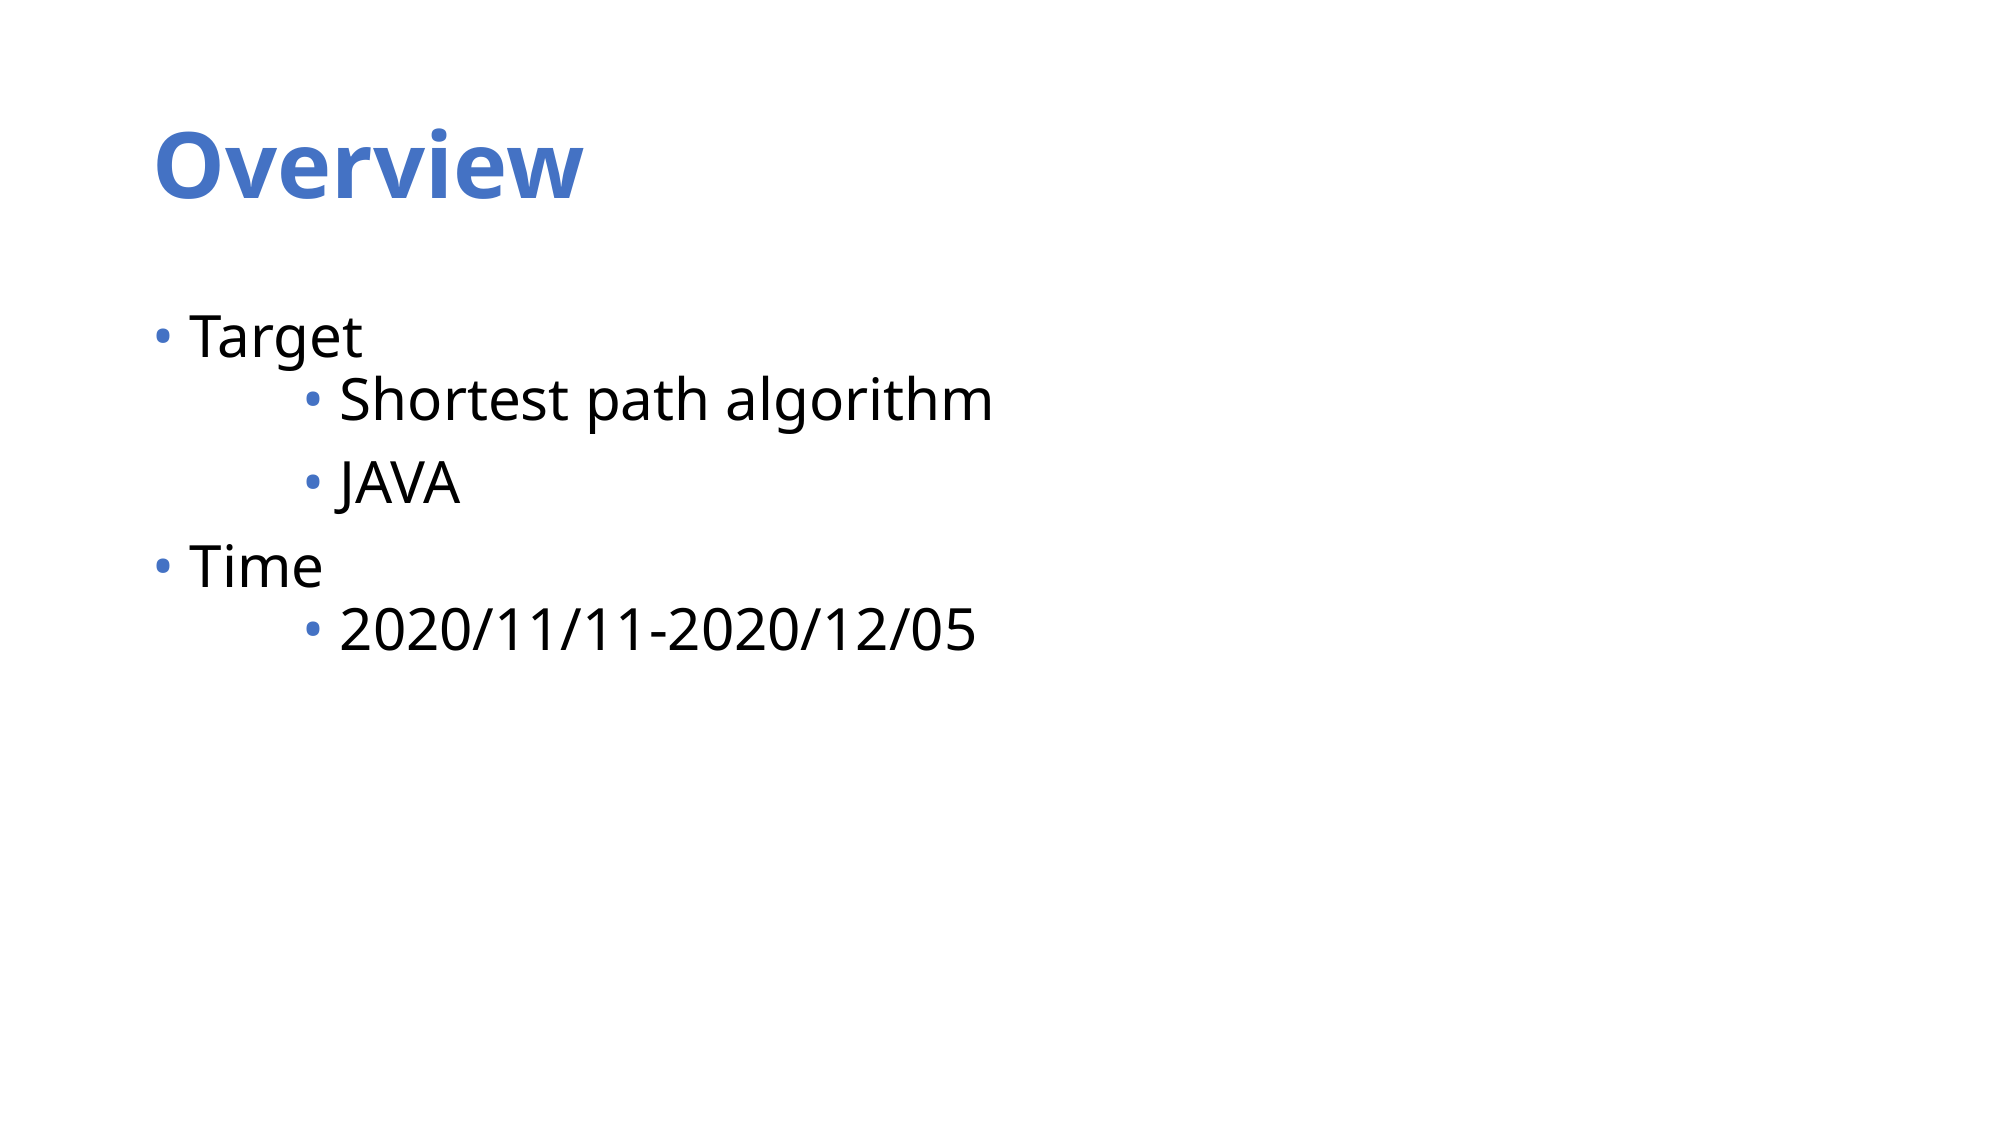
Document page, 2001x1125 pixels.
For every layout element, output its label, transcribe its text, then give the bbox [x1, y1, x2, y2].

title Overview [137, 59, 1863, 278]
list • Target • Shortest path algorithm • JAVA • Time • 2020/11/11-2020/12/05 [137, 299, 1863, 1014]
